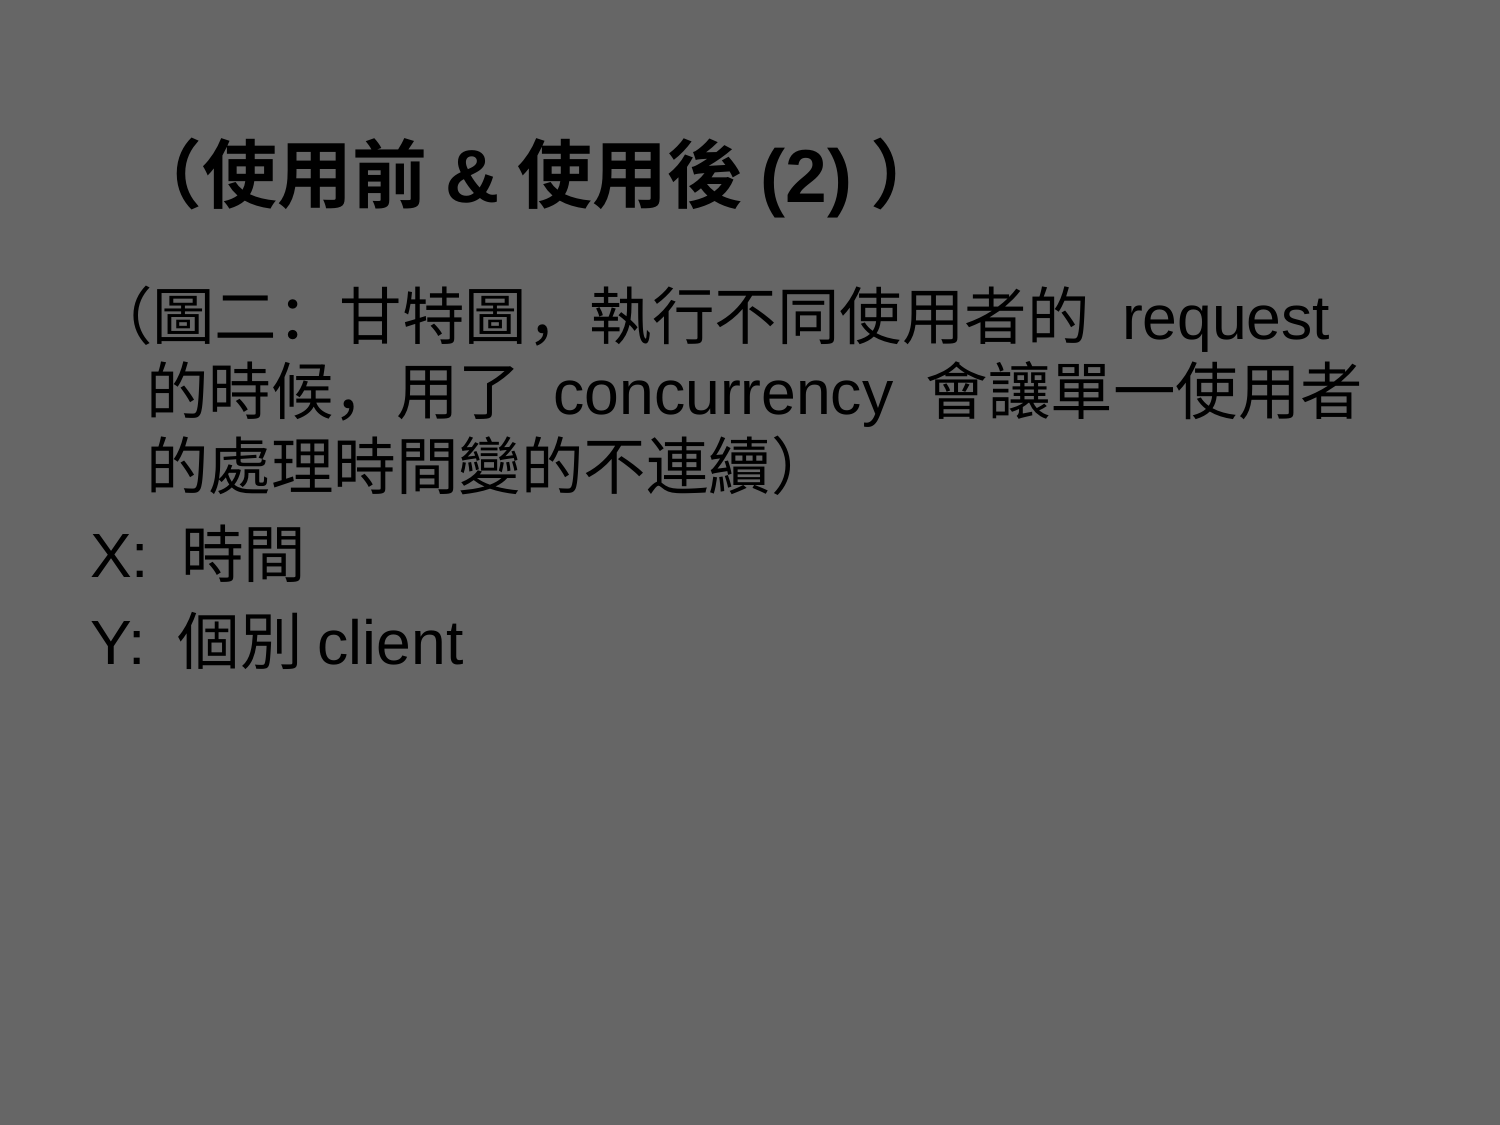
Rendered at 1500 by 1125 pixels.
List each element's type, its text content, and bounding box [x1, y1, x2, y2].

title （使用前&使用後(2)） [75, 14, 1425, 233]
list （圖二：甘特圖，執行不同使用者的 request 的時候，用了 concurrency 會讓單一使用者的處理時間變的不連續） X: 時間 Y: 個別client [75, 262, 1425, 931]
